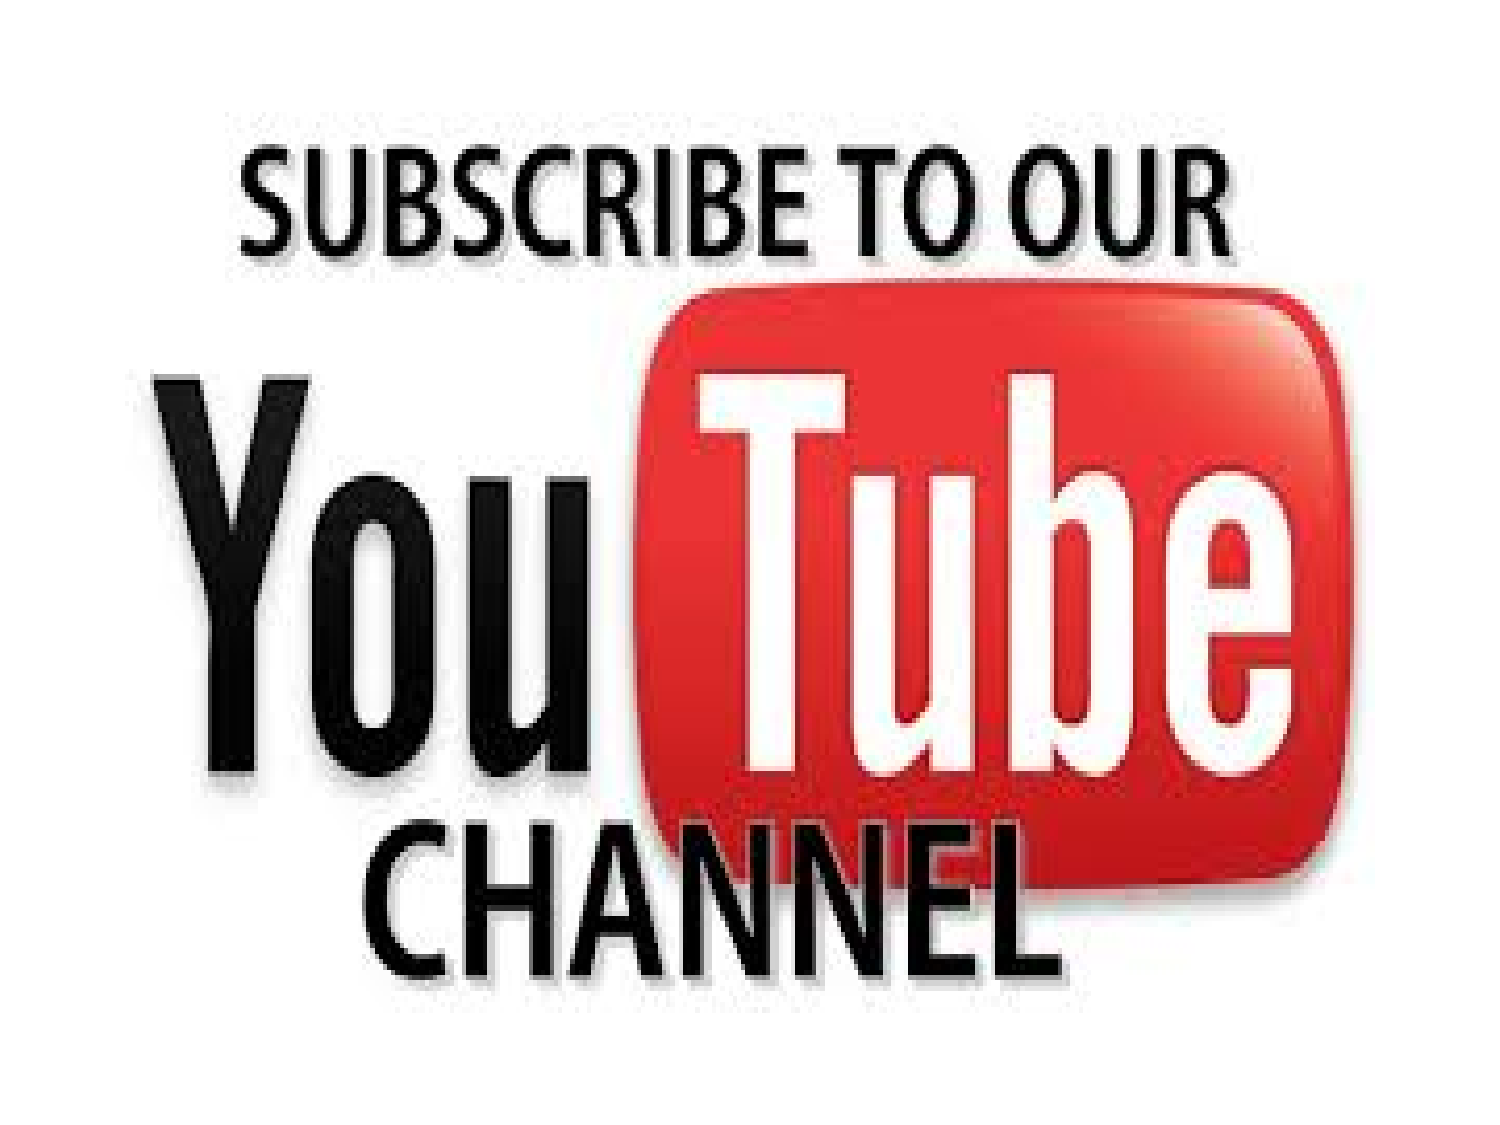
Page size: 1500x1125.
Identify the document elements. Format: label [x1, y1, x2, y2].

picture [124, 112, 1376, 1013]
